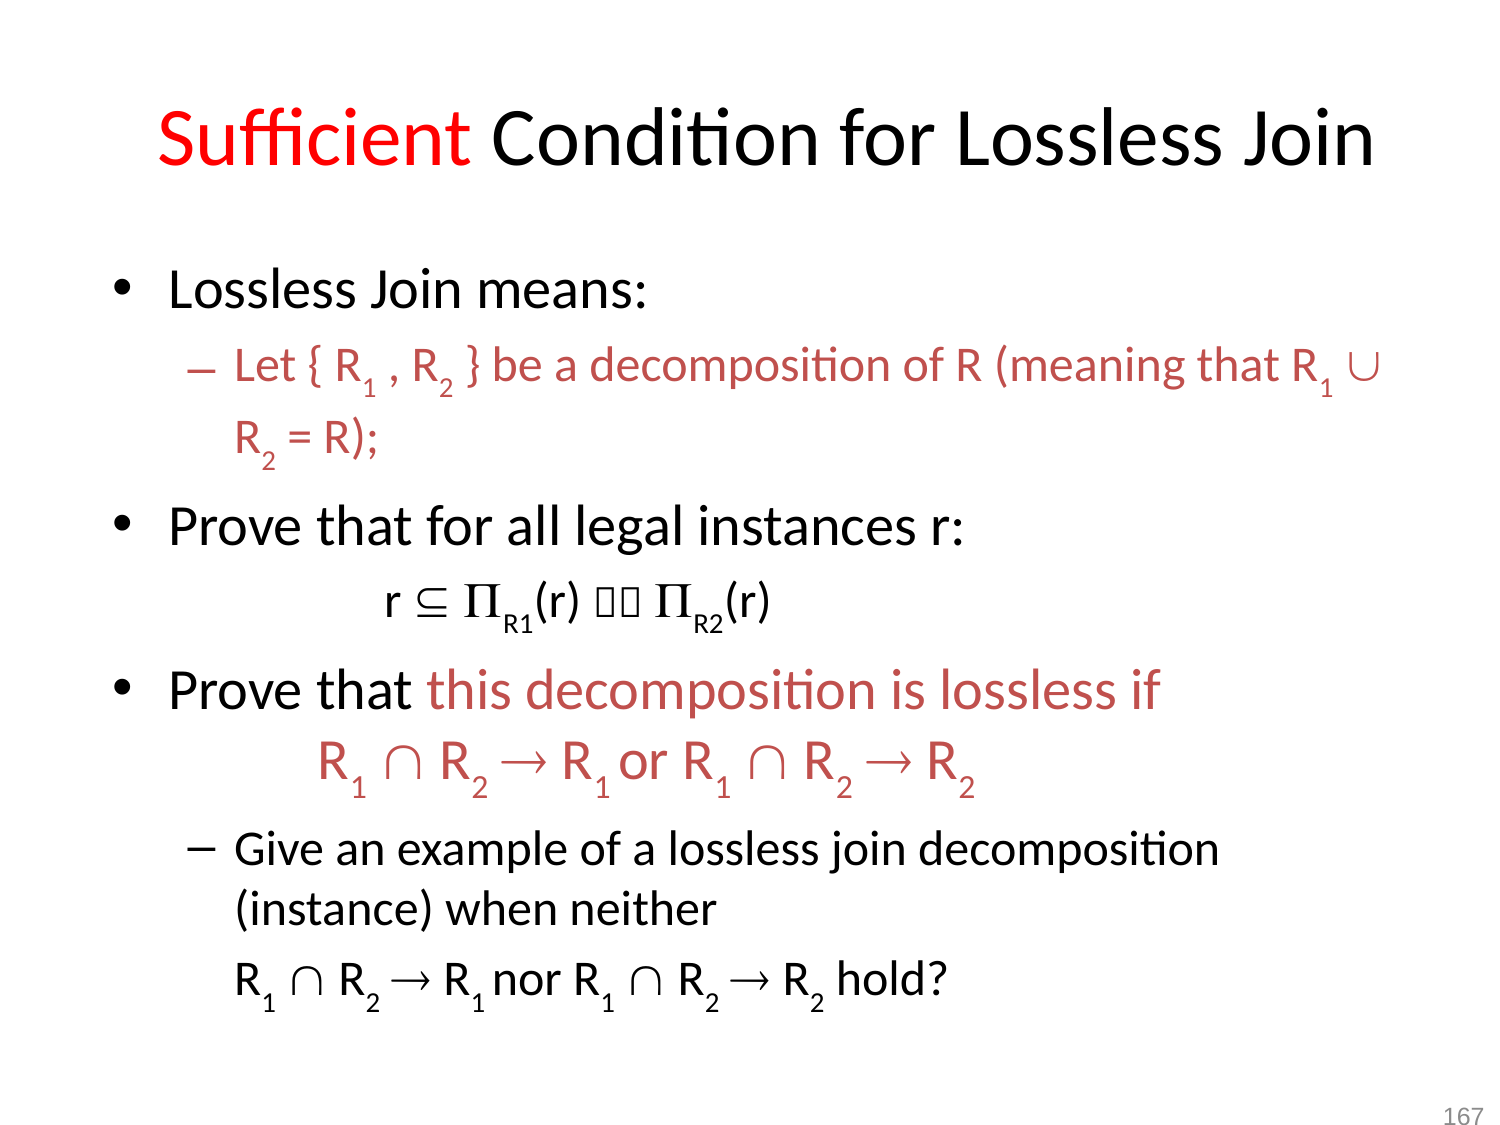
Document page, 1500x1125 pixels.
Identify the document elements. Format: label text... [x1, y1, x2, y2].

list Lossless Join means: Let { R1 , R2 } be a decomposition of R (meaning that R1  R2 = R); Prove that for all legal instances r: r  R1(r)  R2(r) Prove that this decomposition is lossless if R1  R2  R1 or R1  R2  R2 Give an example of a lossless join decomposition (instance) when neither R1  R2  R1 nor R1  R2  R2 hold? [112, 255, 1388, 988]
title Sufficient Condition for Lossless Join [75, 42, 1459, 231]
slide_number 167 [1187, 1078, 1500, 1125]
